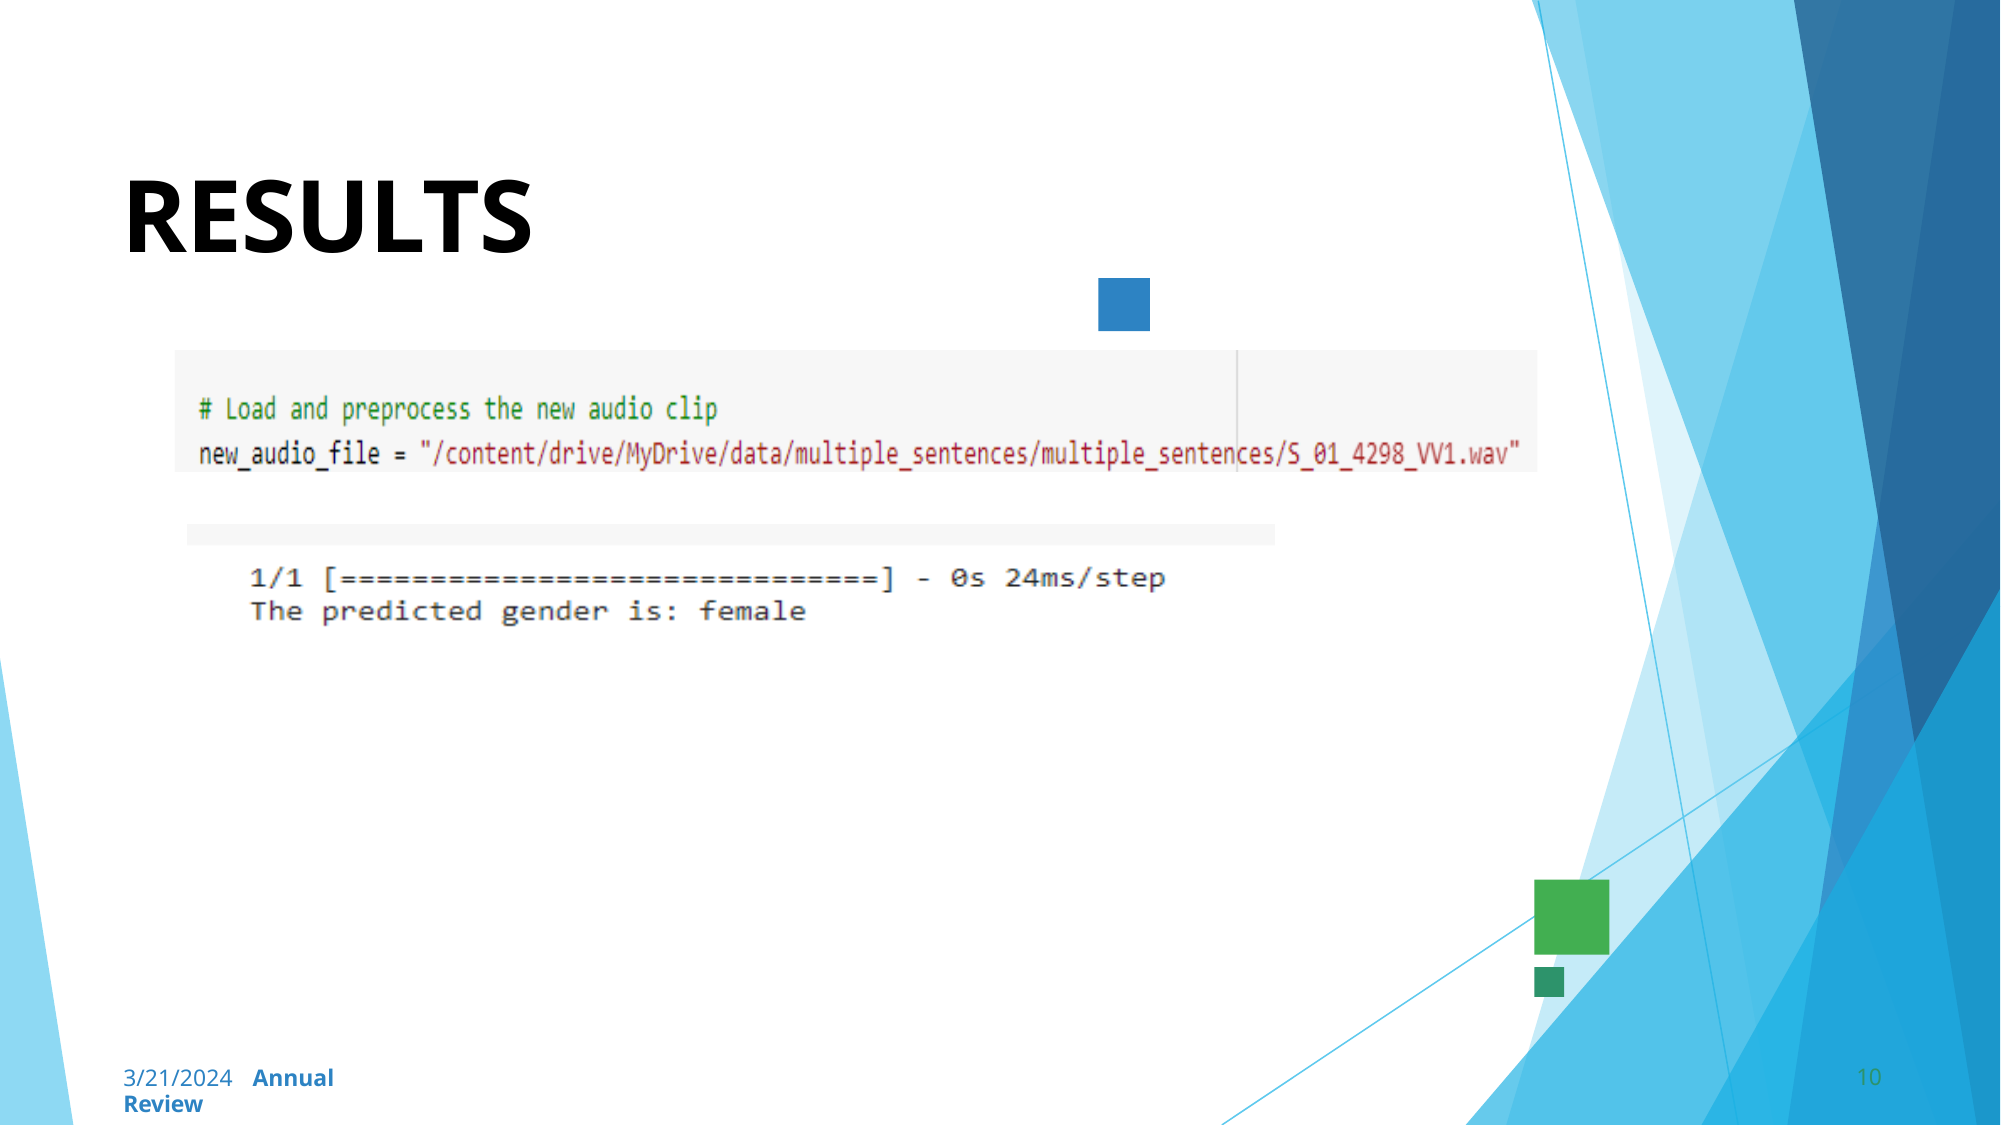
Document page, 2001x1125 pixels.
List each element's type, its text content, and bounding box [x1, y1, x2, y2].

title RESULTS [87, 149, 1690, 341]
picture [174, 349, 1538, 472]
slide_number 10 [1849, 1061, 1890, 1125]
text_box [1534, 967, 1565, 997]
picture [187, 524, 1276, 651]
text_box [1534, 879, 1610, 955]
text_box 3/21/2024 Annual Review [123, 1063, 415, 1118]
